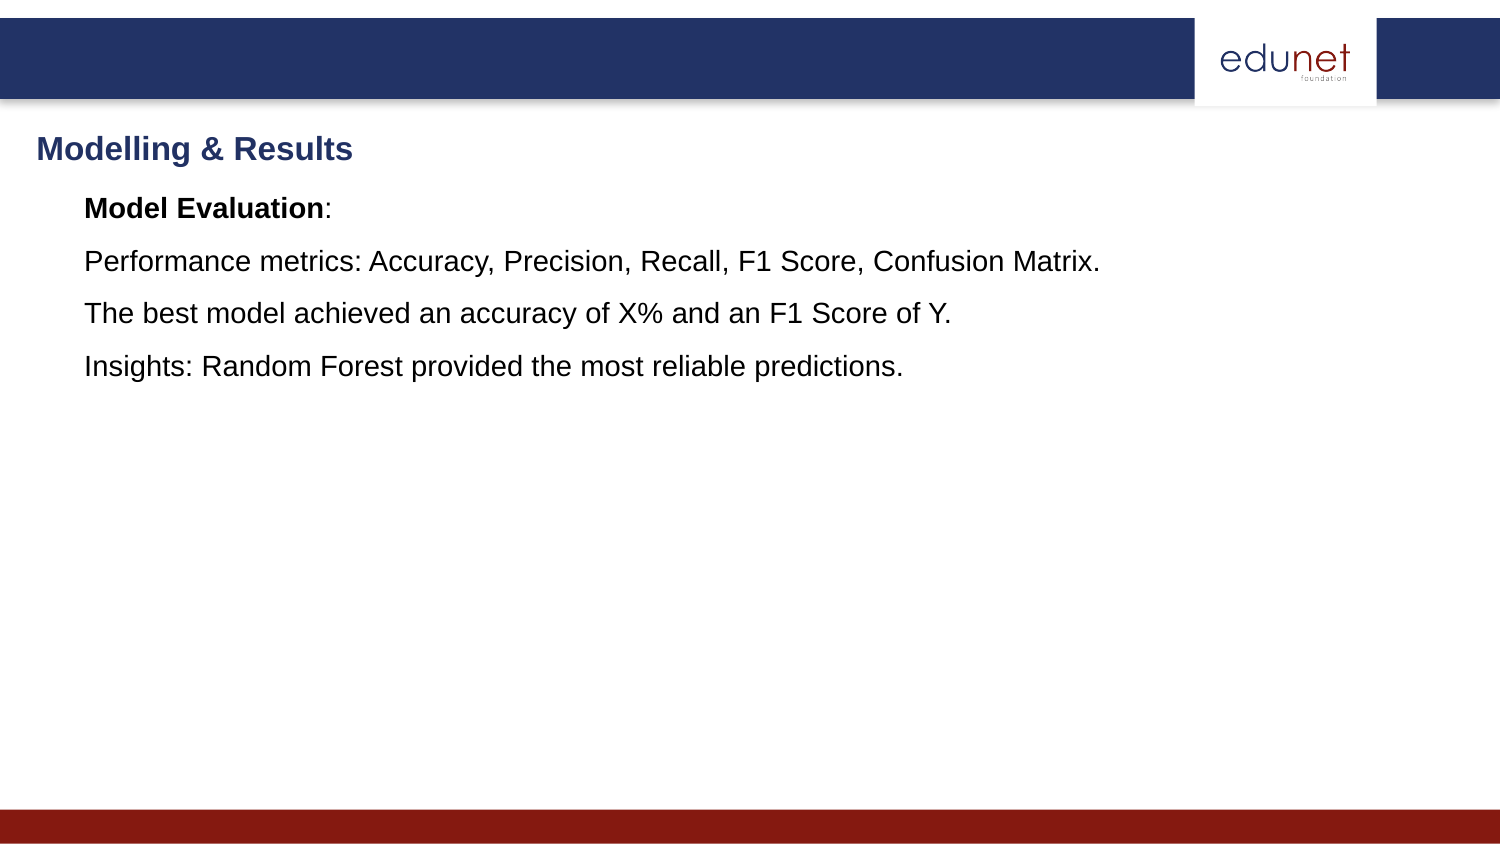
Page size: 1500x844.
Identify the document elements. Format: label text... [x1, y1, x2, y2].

text_box Model Evaluation: Performance metrics: Accuracy, Precision, Recall, F1 Score, Confusion Matrix. The best model achieved an accuracy of X% and an F1 Score of Y. Insights: Random Forest provided the most reliable predictions. [69, 164, 1431, 390]
picture [1215, 38, 1356, 86]
title Modelling & Results [21, 111, 504, 165]
